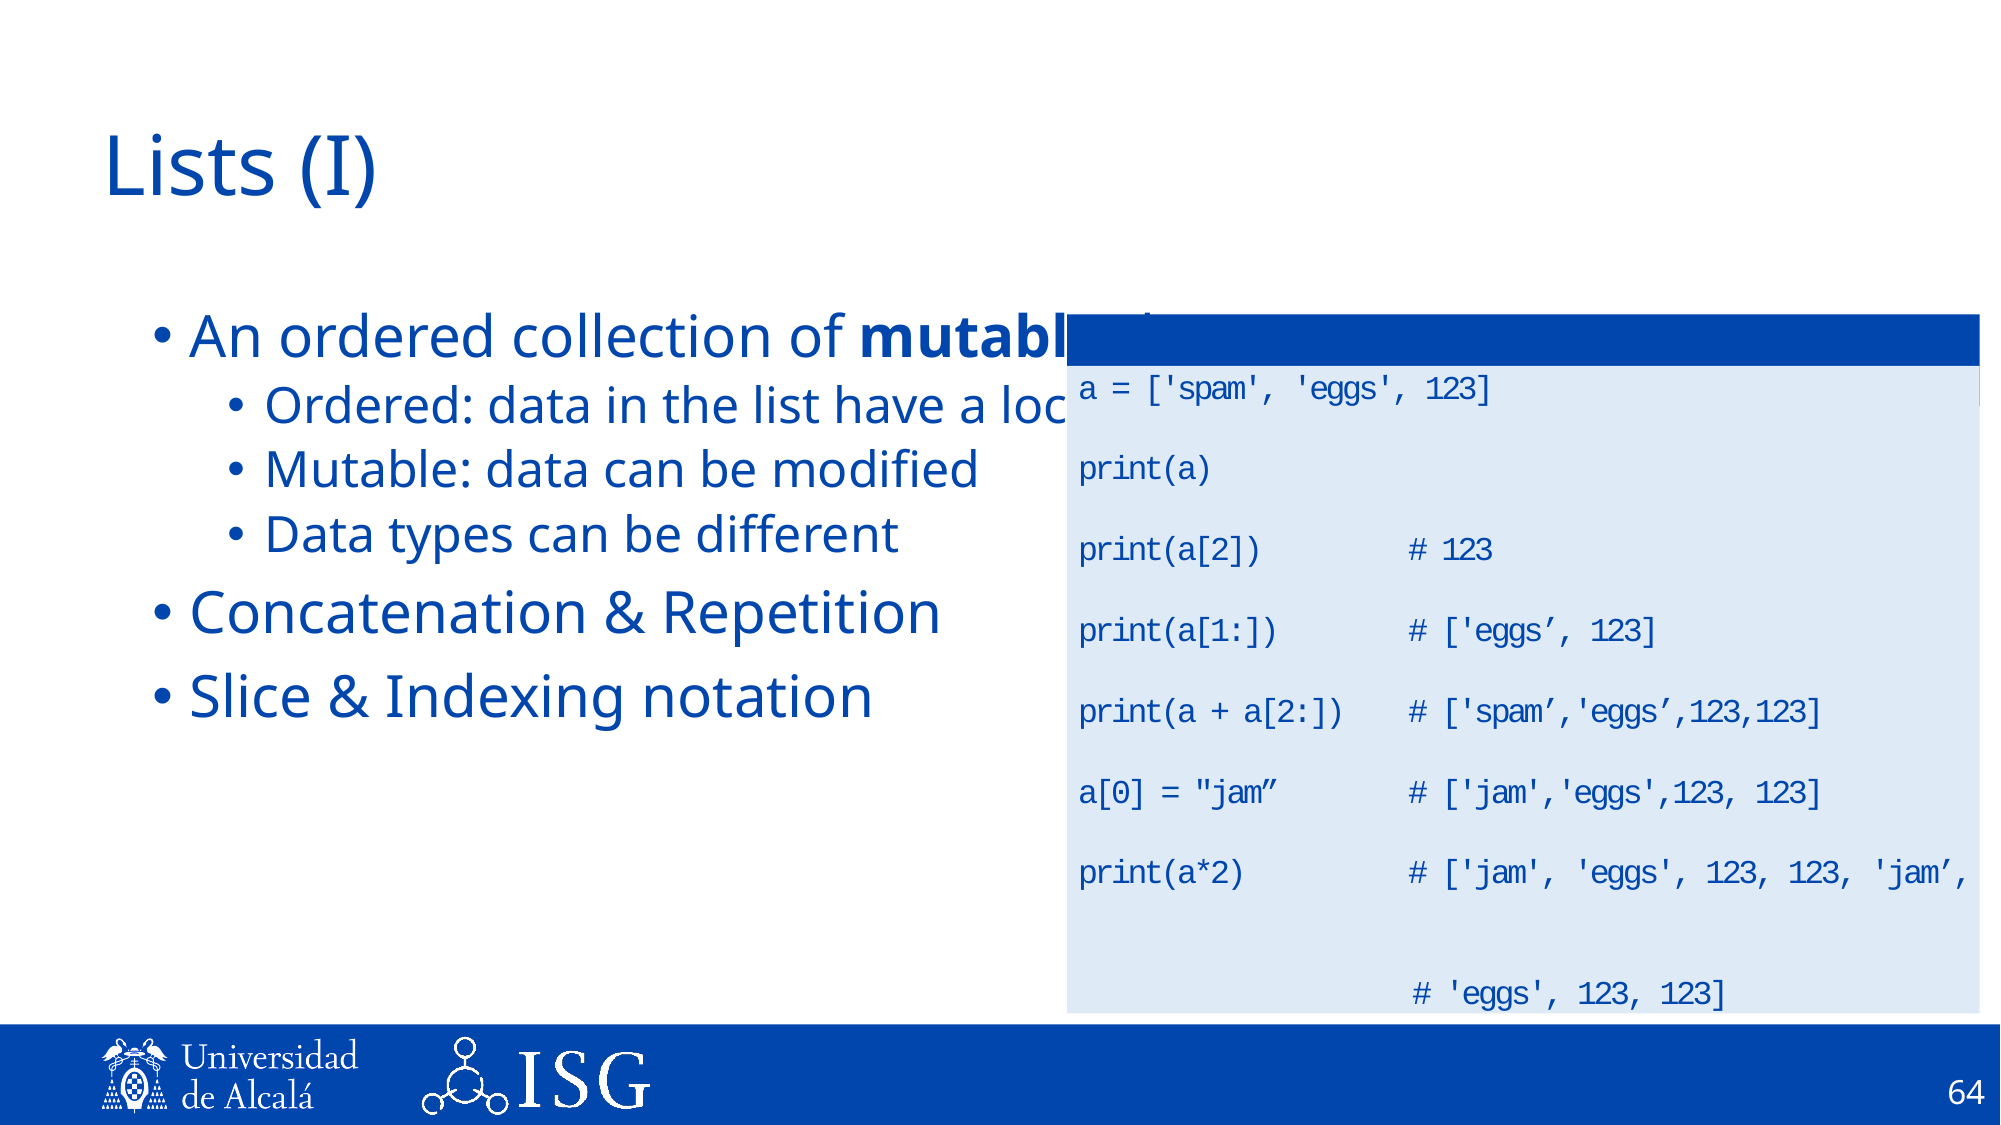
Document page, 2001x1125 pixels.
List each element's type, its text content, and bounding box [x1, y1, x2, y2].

title Lists (I) [87, 59, 1863, 278]
picture [87, 1026, 373, 1125]
picture [420, 1035, 651, 1116]
list An ordered collection of mutable data Ordered: data in the list have a location Mutable: data can be modified Data types can be different Concatenation & Repetition Slice & Indexing notation [137, 299, 1863, 1014]
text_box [1067, 314, 1980, 1014]
